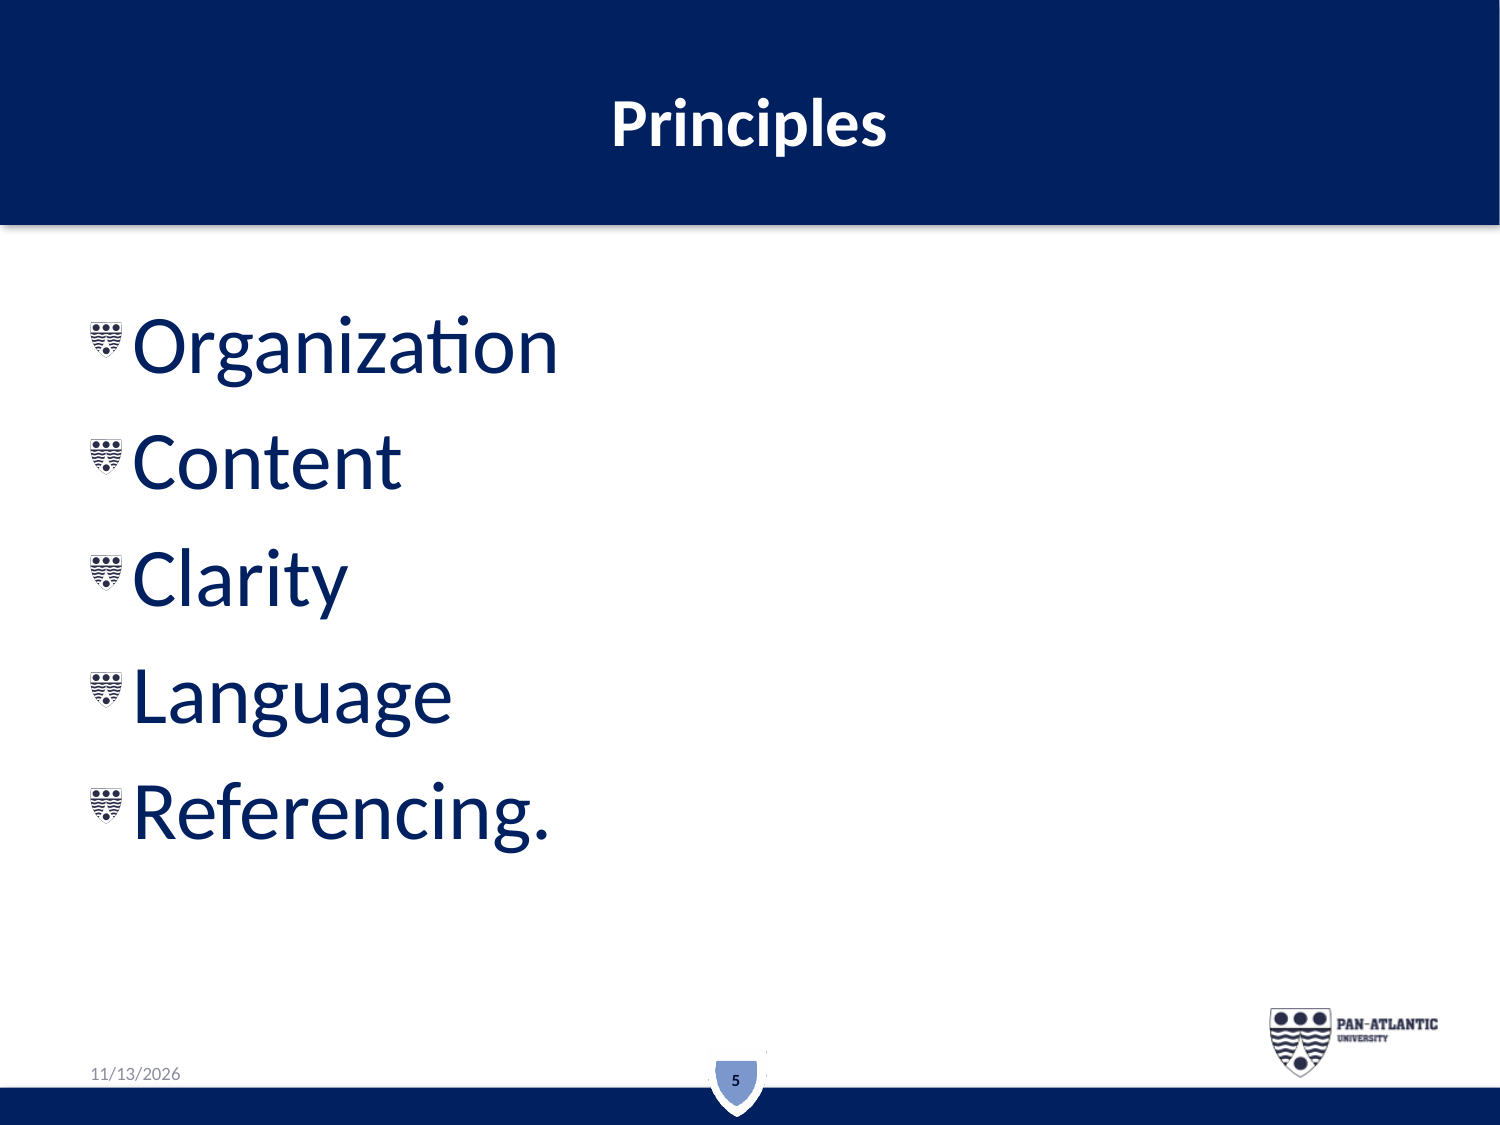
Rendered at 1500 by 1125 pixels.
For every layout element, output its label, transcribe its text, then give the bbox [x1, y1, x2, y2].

picture [90, 555, 122, 591]
picture [1269, 1007, 1438, 1078]
list Organization Content Clarity Language Referencing. [75, 282, 1425, 1025]
title Principles [75, 24, 1425, 213]
picture [90, 788, 122, 824]
picture [706, 1110, 767, 1117]
slide_number 5 [704, 1050, 768, 1110]
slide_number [75, 1042, 425, 1103]
picture [90, 672, 122, 708]
picture [90, 439, 122, 475]
picture [90, 322, 122, 358]
